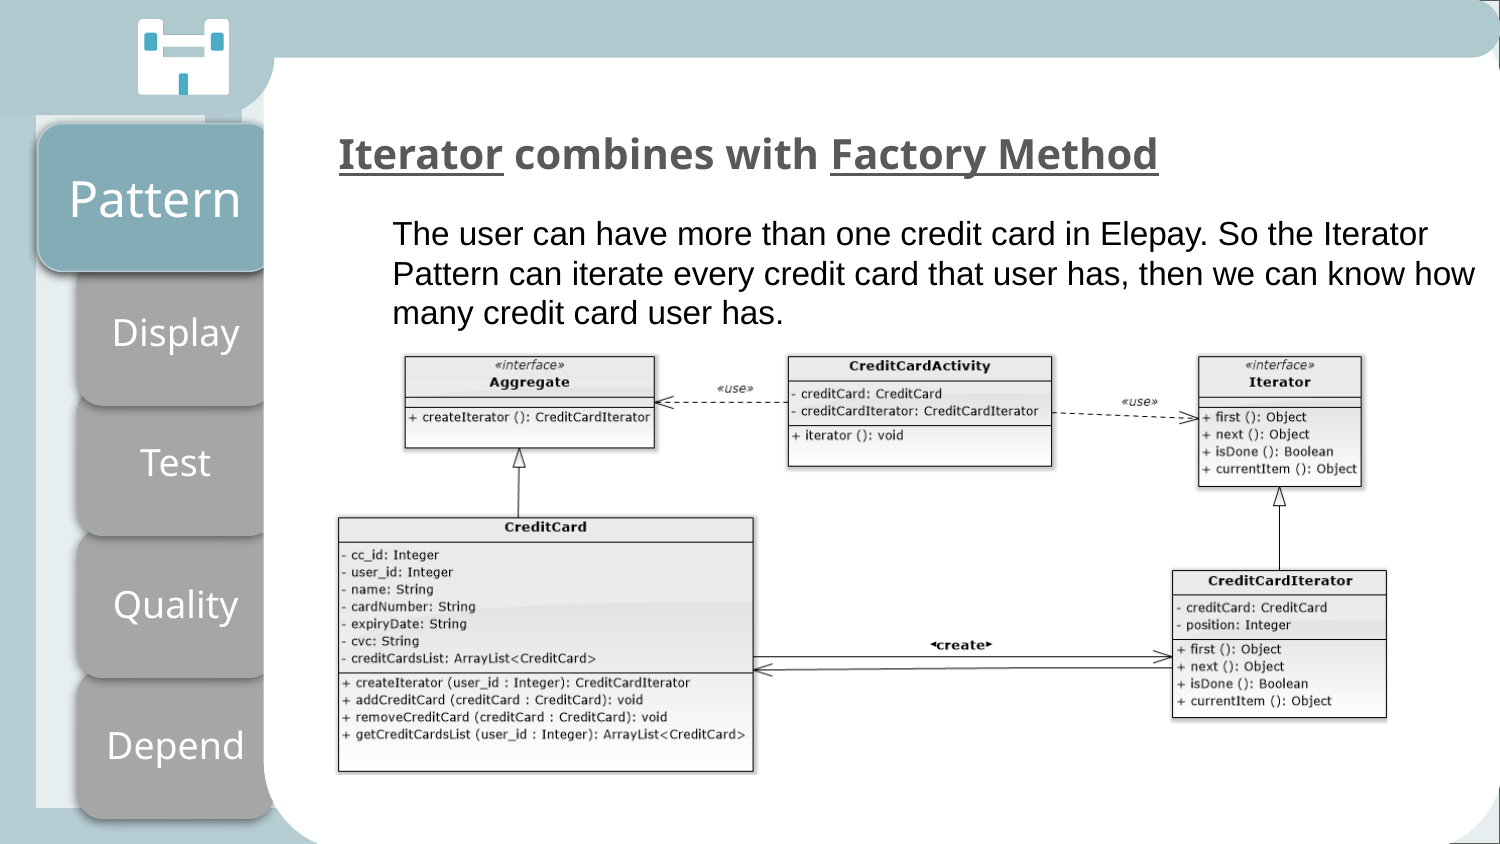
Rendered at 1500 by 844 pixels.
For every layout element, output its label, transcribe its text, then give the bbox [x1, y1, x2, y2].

text_box Iterator combines with Factory Method [323, 113, 1500, 197]
picture [138, 19, 229, 95]
picture [330, 351, 1388, 776]
text_box The user can have more than one credit card in Elepay. So the Iterator Pattern can iterate every credit card that user has, then we can know how many credit card user has. [377, 196, 1500, 813]
